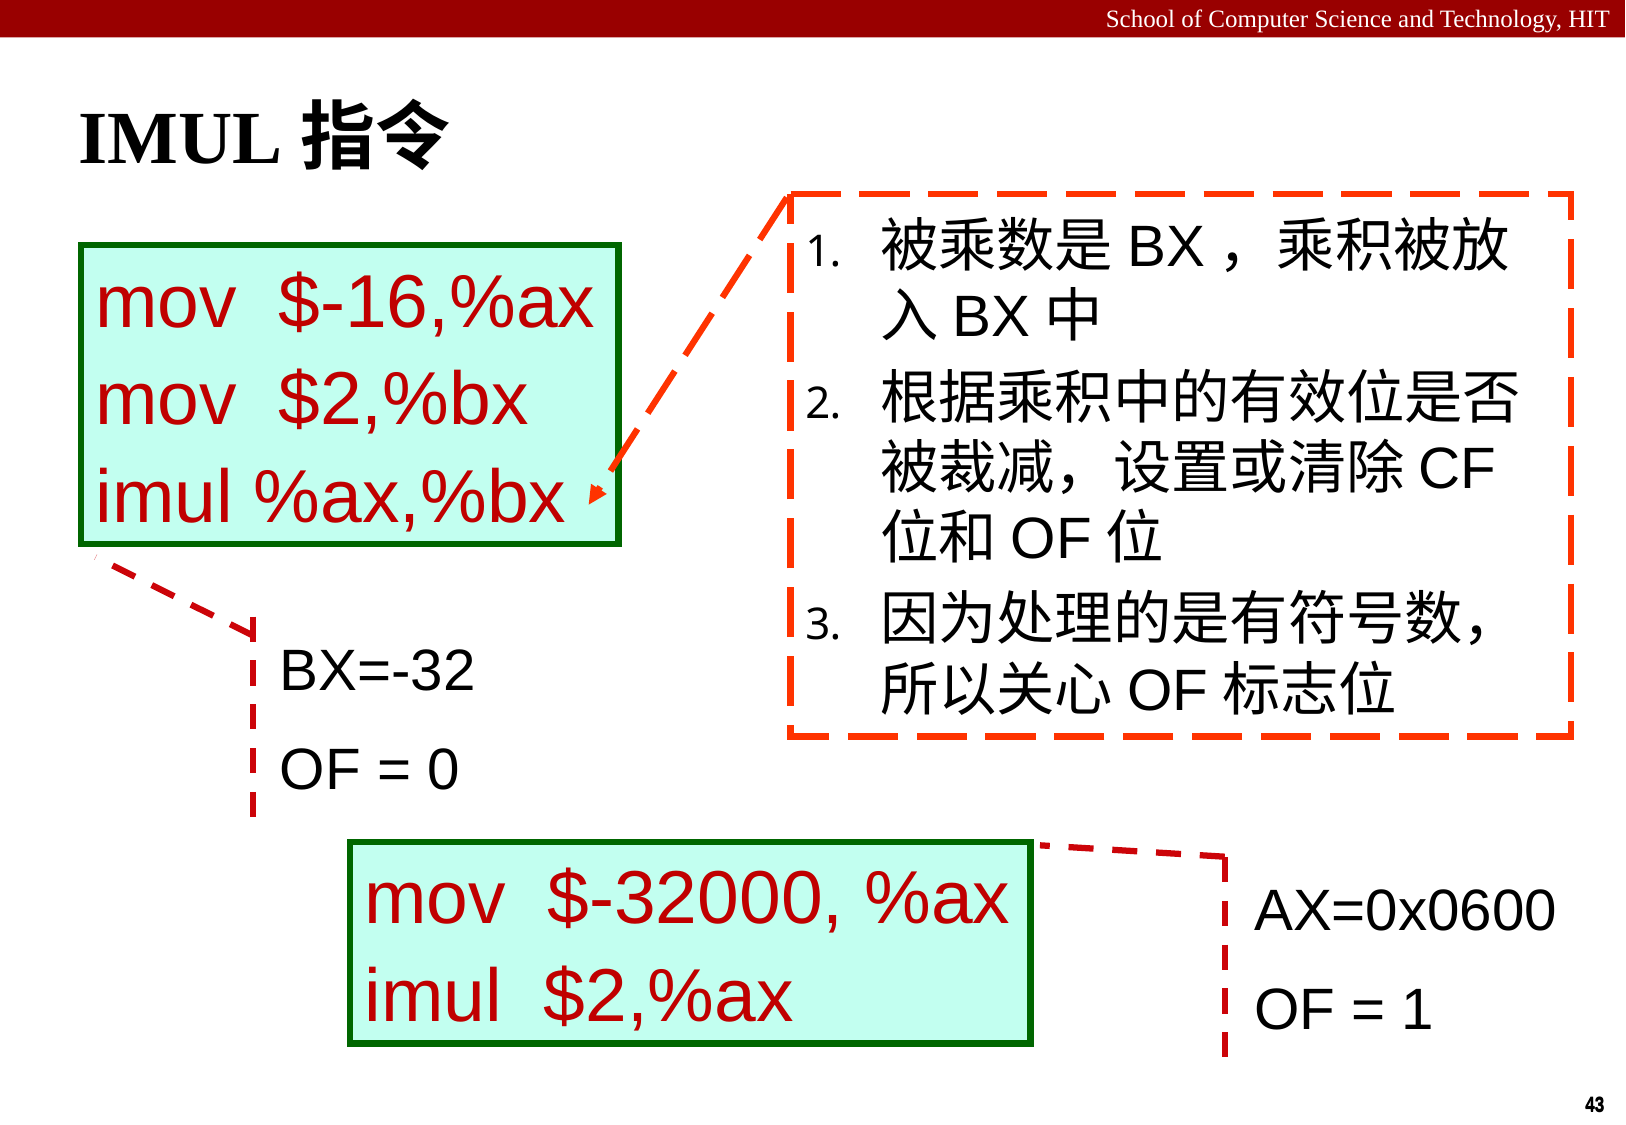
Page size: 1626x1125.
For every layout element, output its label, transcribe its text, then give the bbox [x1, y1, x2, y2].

text_box 被乘数是BX，乘积被放入BX中 根据乘积中的有效位是否被裁减，设置或清除CF位和OF位 因为处理的是有符号数，所以关心OF标志位 [790, 197, 1572, 737]
text_box BX=-32 OF = 0 [265, 617, 656, 817]
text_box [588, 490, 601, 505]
text_box AX=0x0600 OF = 1 [1207, 855, 1607, 1057]
text_box mov $-16,%ax mov $2,%bx imul %ax,%bx [80, 244, 619, 545]
text_box mov $-32000, %ax imul $2,%ax [349, 841, 1031, 1044]
title IMUL指令 [63, 71, 1625, 197]
